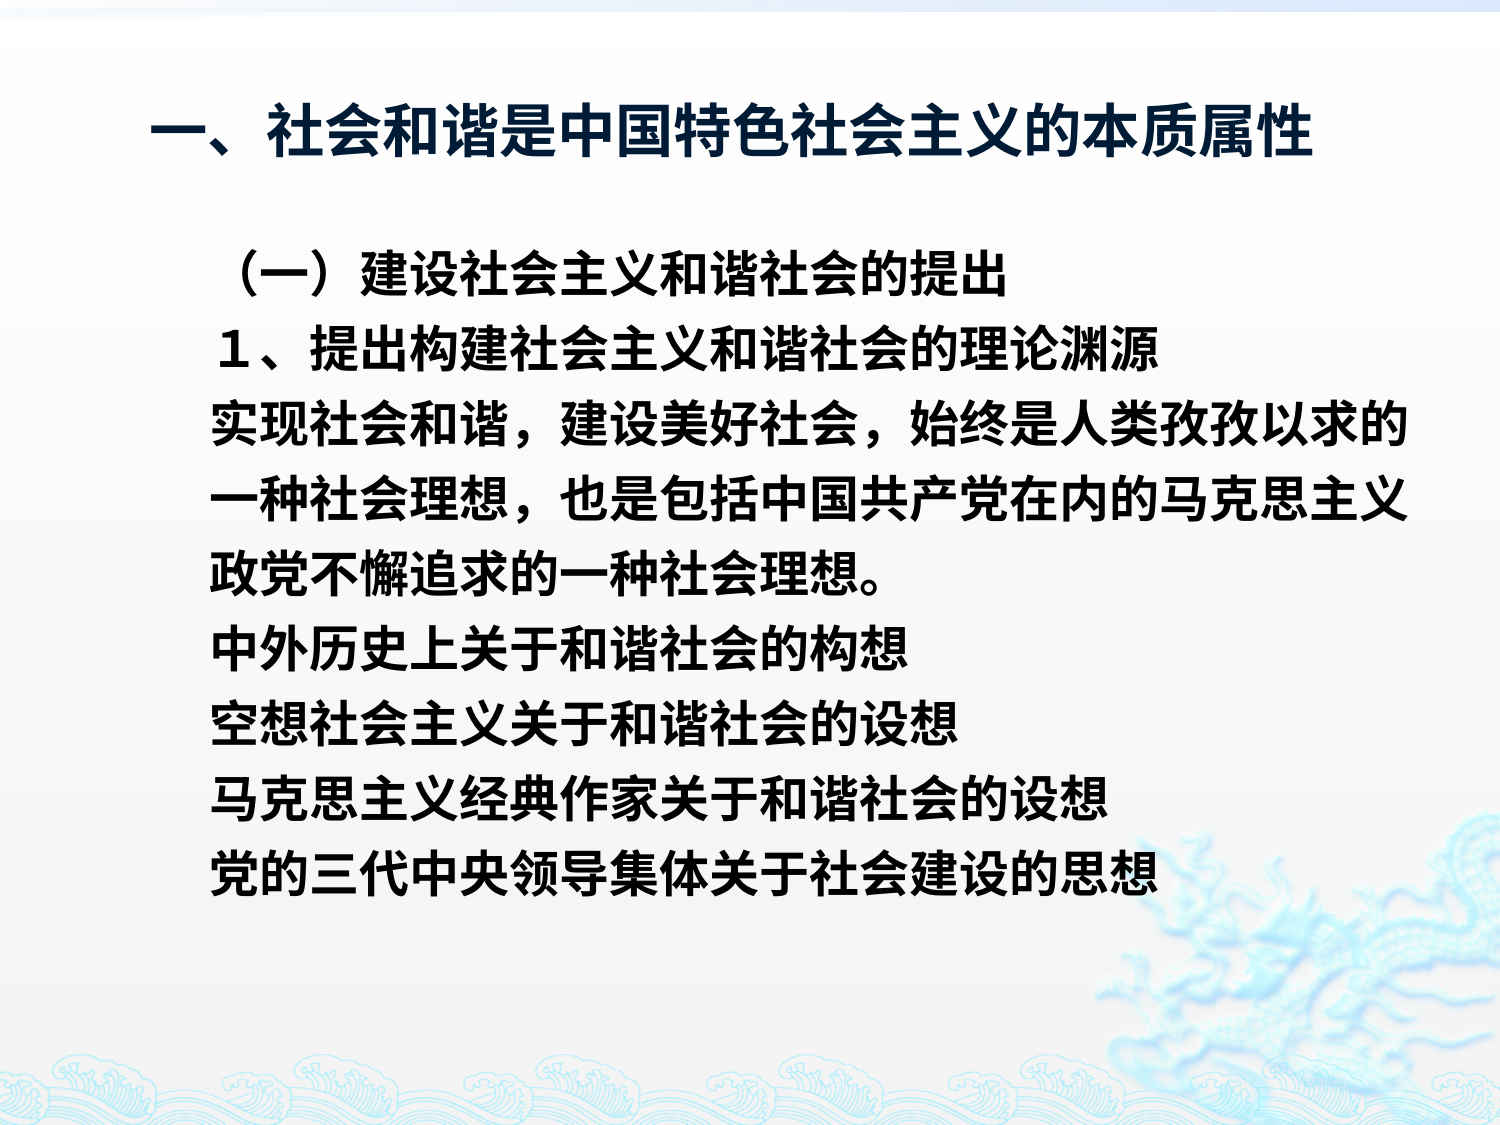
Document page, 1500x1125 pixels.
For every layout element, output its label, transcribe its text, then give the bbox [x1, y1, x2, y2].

text_box （一）建设社会主义和谐社会的提出 １、提出构建社会主义和谐社会的理论渊源 实现社会和谐，建设美好社会，始终是人类孜孜以求的一种社会理想，也是包括中国共产党在内的马克思主义政党不懈追求的一种社会理想。 中外历史上关于和谐社会的构想 空想社会主义关于和谐社会的设想 马克思主义经典作家关于和谐社会的设想 党的三代中央领导集体关于社会建设的思想 [194, 219, 1436, 910]
title 一、社会和谐是中国特色社会主义的本质属性 [64, 66, 1400, 192]
